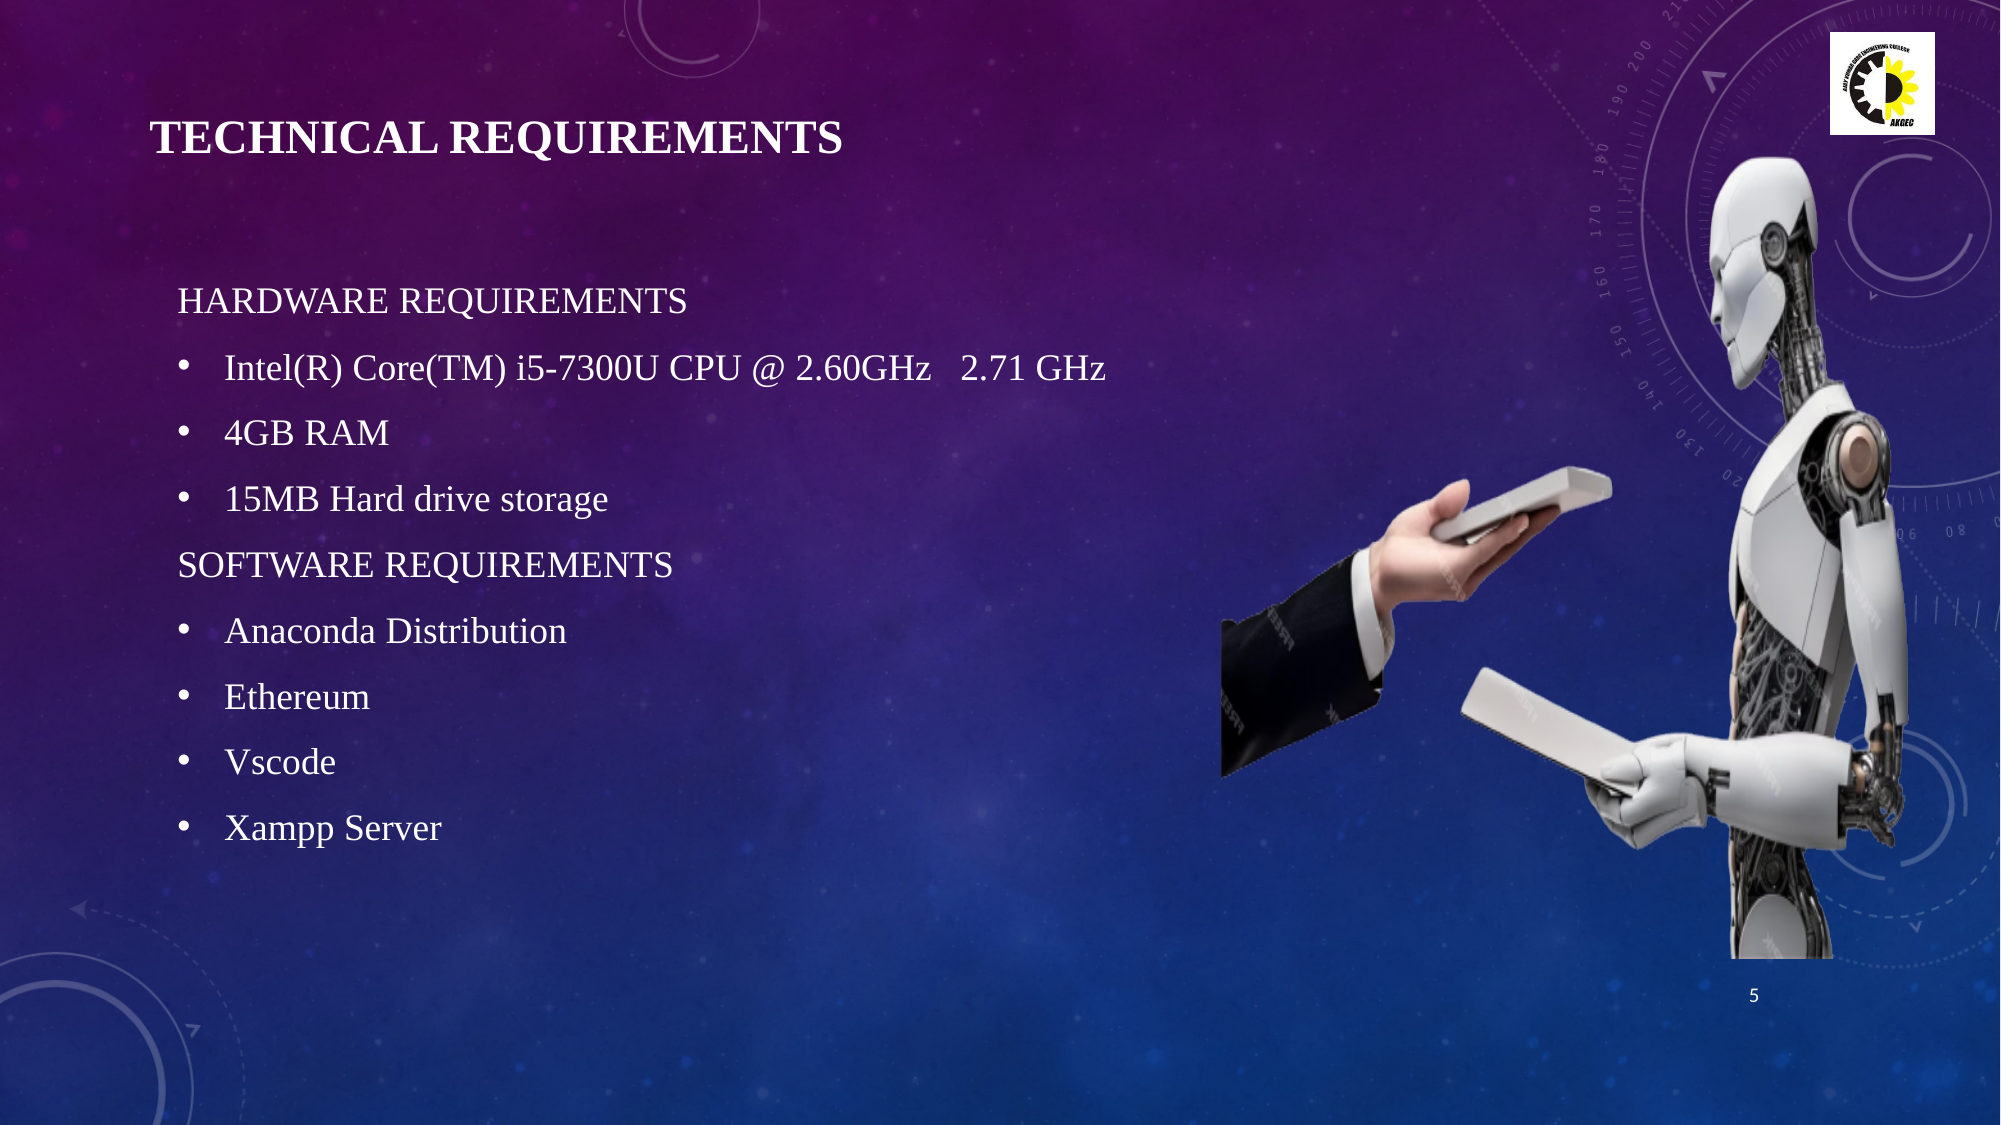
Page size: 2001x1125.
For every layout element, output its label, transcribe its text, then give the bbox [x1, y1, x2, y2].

slide_number 5 [1684, 971, 1775, 1025]
title TECHNICAL REQUIREMENTS [134, 97, 1220, 171]
picture [0, 0, 2001, 1125]
list HARDWARE REQUIREMENTS Intel(R) Core(TM) i5-7300U CPU @ 2.60GHz 2.71 GHz 4GB RAM 15MB Hard drive storage SOFTWARE REQUIREMENTS Anaconda Distribution Ethereum Vscode Xampp Server [162, 253, 1214, 872]
